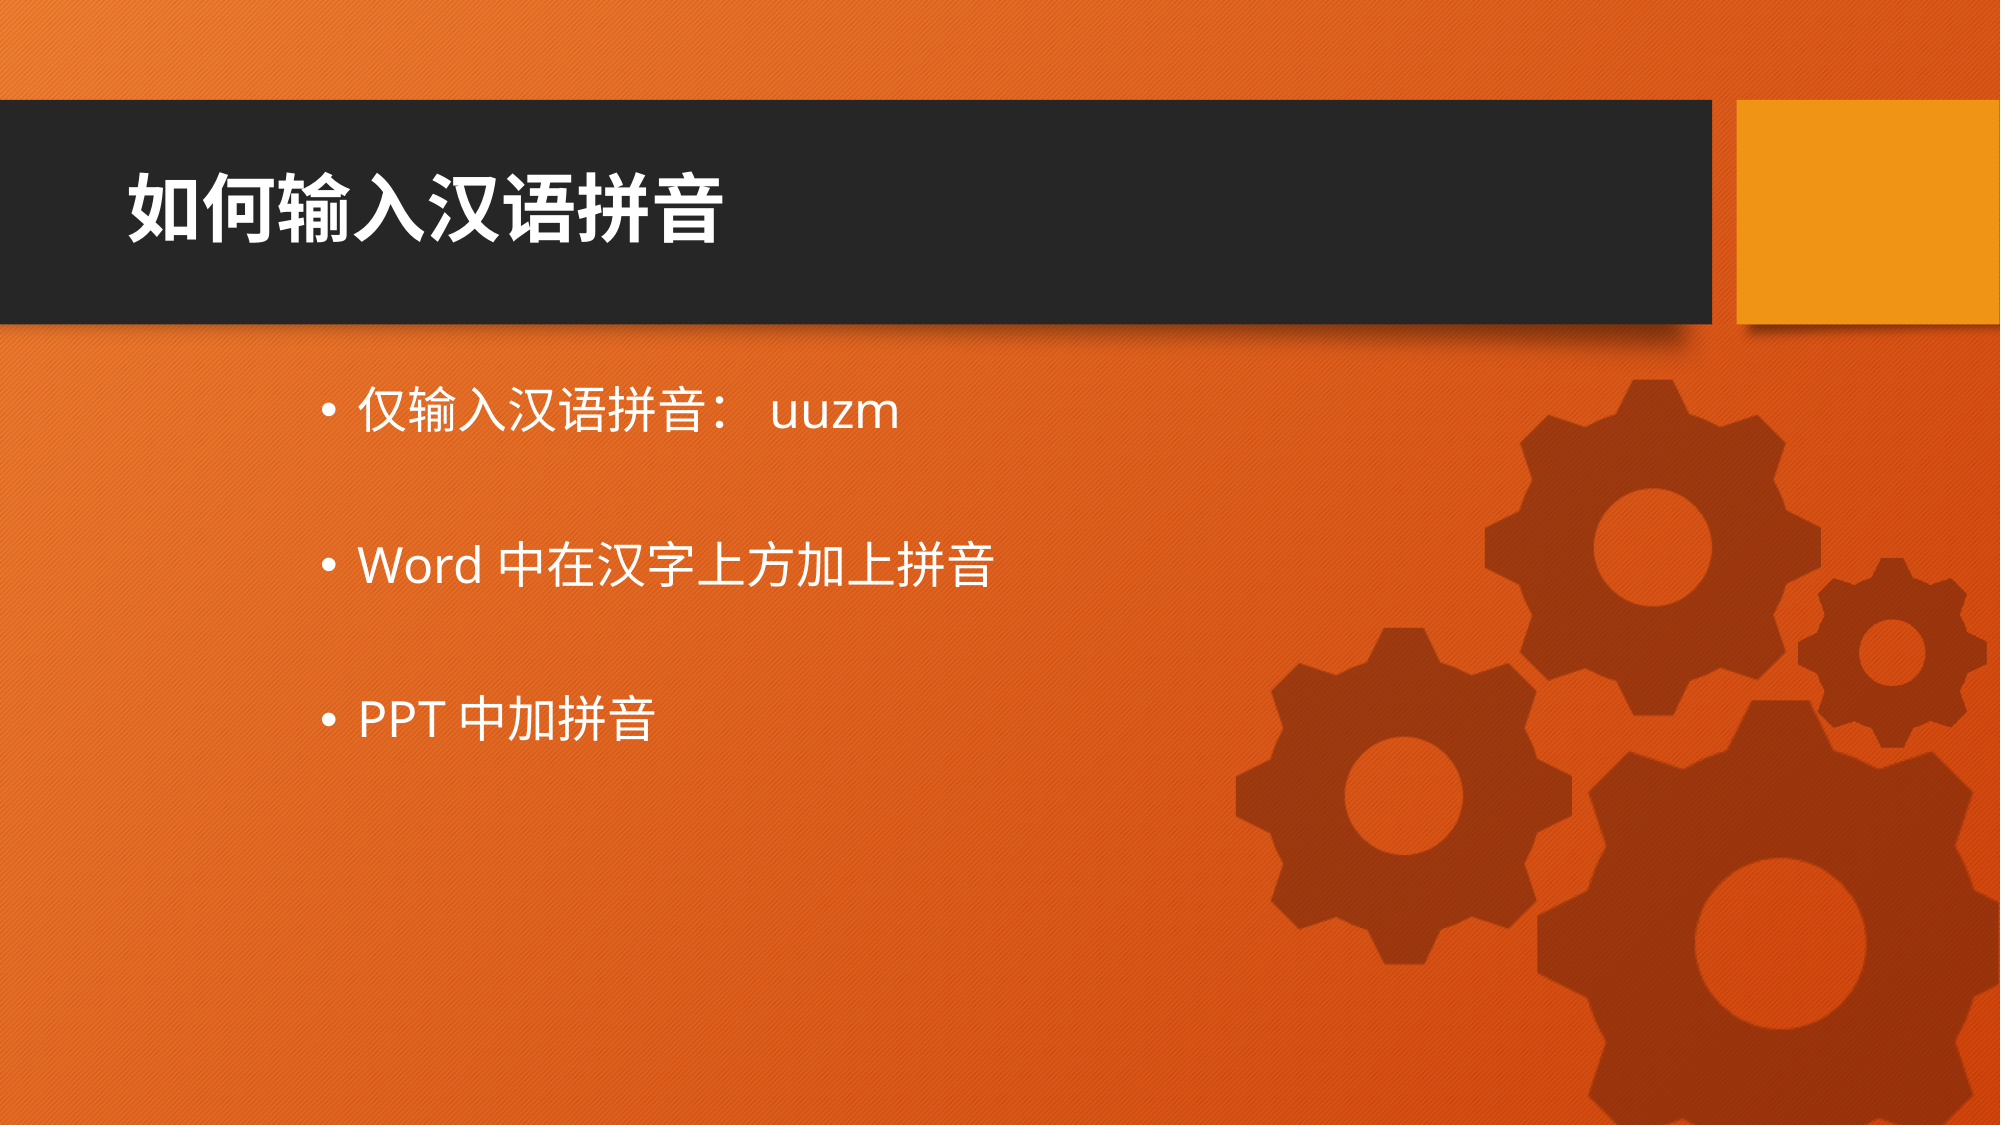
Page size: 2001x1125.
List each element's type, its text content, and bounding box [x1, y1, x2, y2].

list Word中在汉字上方加上拼音 [305, 499, 1033, 635]
text_box PPT中加拼音 [305, 654, 1033, 790]
title 如何输入汉语拼音 [111, 123, 1689, 301]
picture [0, 311, 2001, 1125]
list 仅输入汉语拼音：uuzm [305, 344, 1033, 480]
